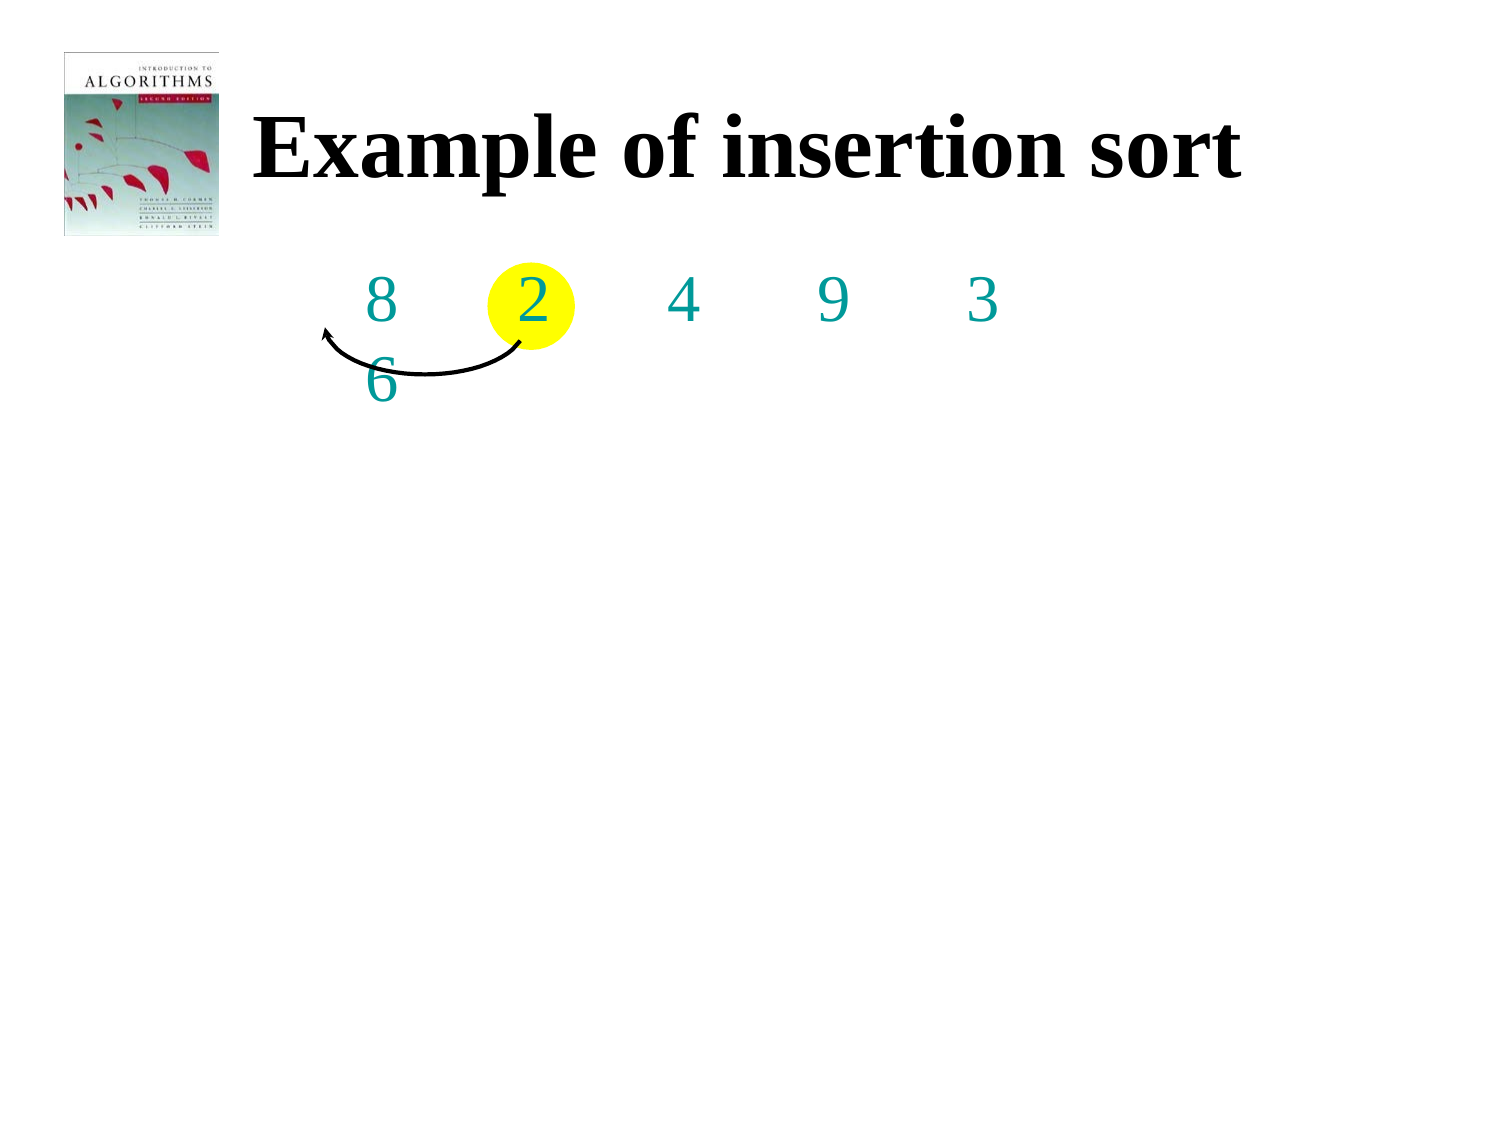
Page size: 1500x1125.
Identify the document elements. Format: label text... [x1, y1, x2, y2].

text_box 8 2 4 9 3 6 [363, 253, 1151, 415]
text_box Example of insertion sort [250, 83, 1245, 196]
picture [64, 52, 219, 236]
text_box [321, 327, 523, 377]
